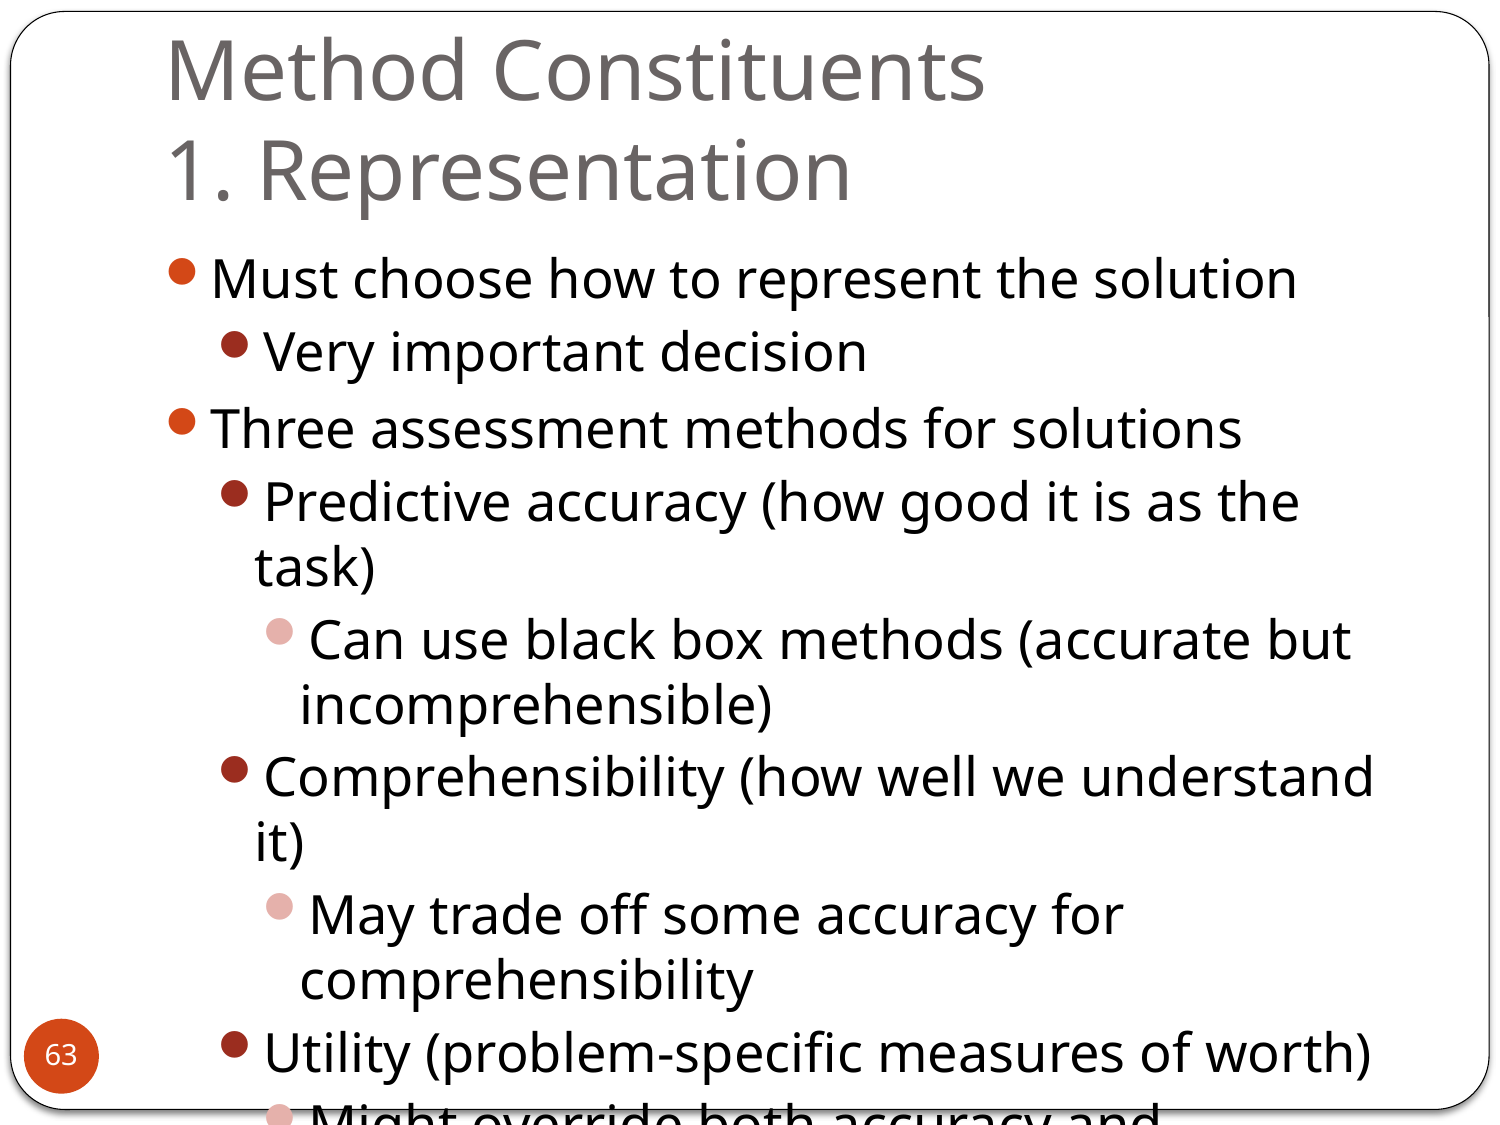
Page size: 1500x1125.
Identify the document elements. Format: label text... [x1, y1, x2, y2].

slide_number 63 [23, 1018, 99, 1094]
list Must choose how to represent the solution Very important decision Three assessment methods for solutions Predictive accuracy (how good it is as the task) Can use black box methods (accurate but incomprehensible) Comprehensibility (how well we understand it) May trade off some accuracy for comprehensibility Utility (problem-specific measures of worth) Might override both accuracy and comprehensibility Example: drug design (must be able to synthesise the drugs) [150, 237, 1425, 988]
title Method Constituents 1. Representation [150, 45, 1425, 233]
